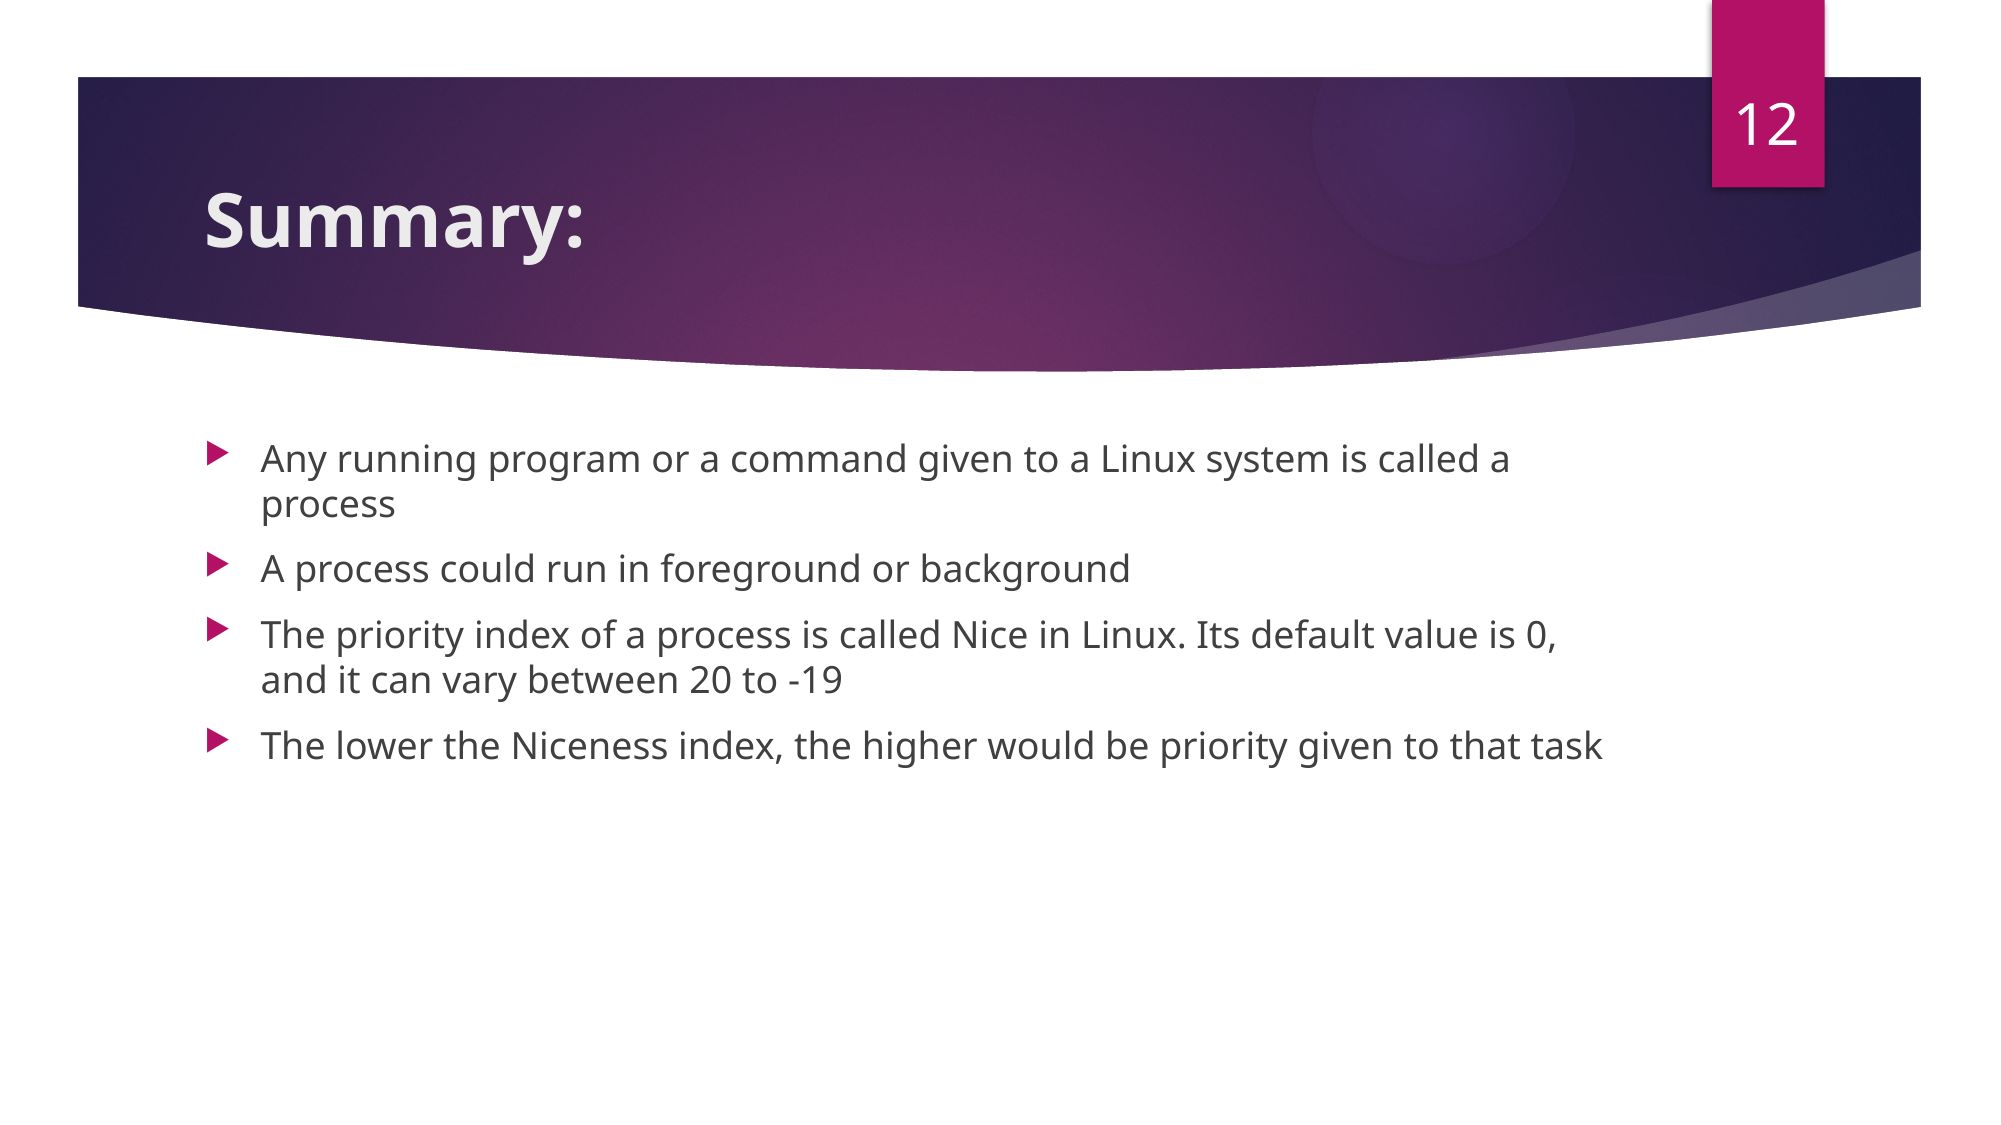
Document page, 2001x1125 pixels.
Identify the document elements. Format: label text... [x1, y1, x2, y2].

list Any running program or a command given to a Linux system is called a process A process could run in foreground or background The priority index of a process is called Nice in Linux. Its default value is 0, and it can vary between 20 to -19 The lower the Niceness index, the higher would be priority given to that task [189, 427, 1638, 988]
slide_number 12 [1698, 48, 1836, 175]
title Summary: [189, 159, 1627, 276]
